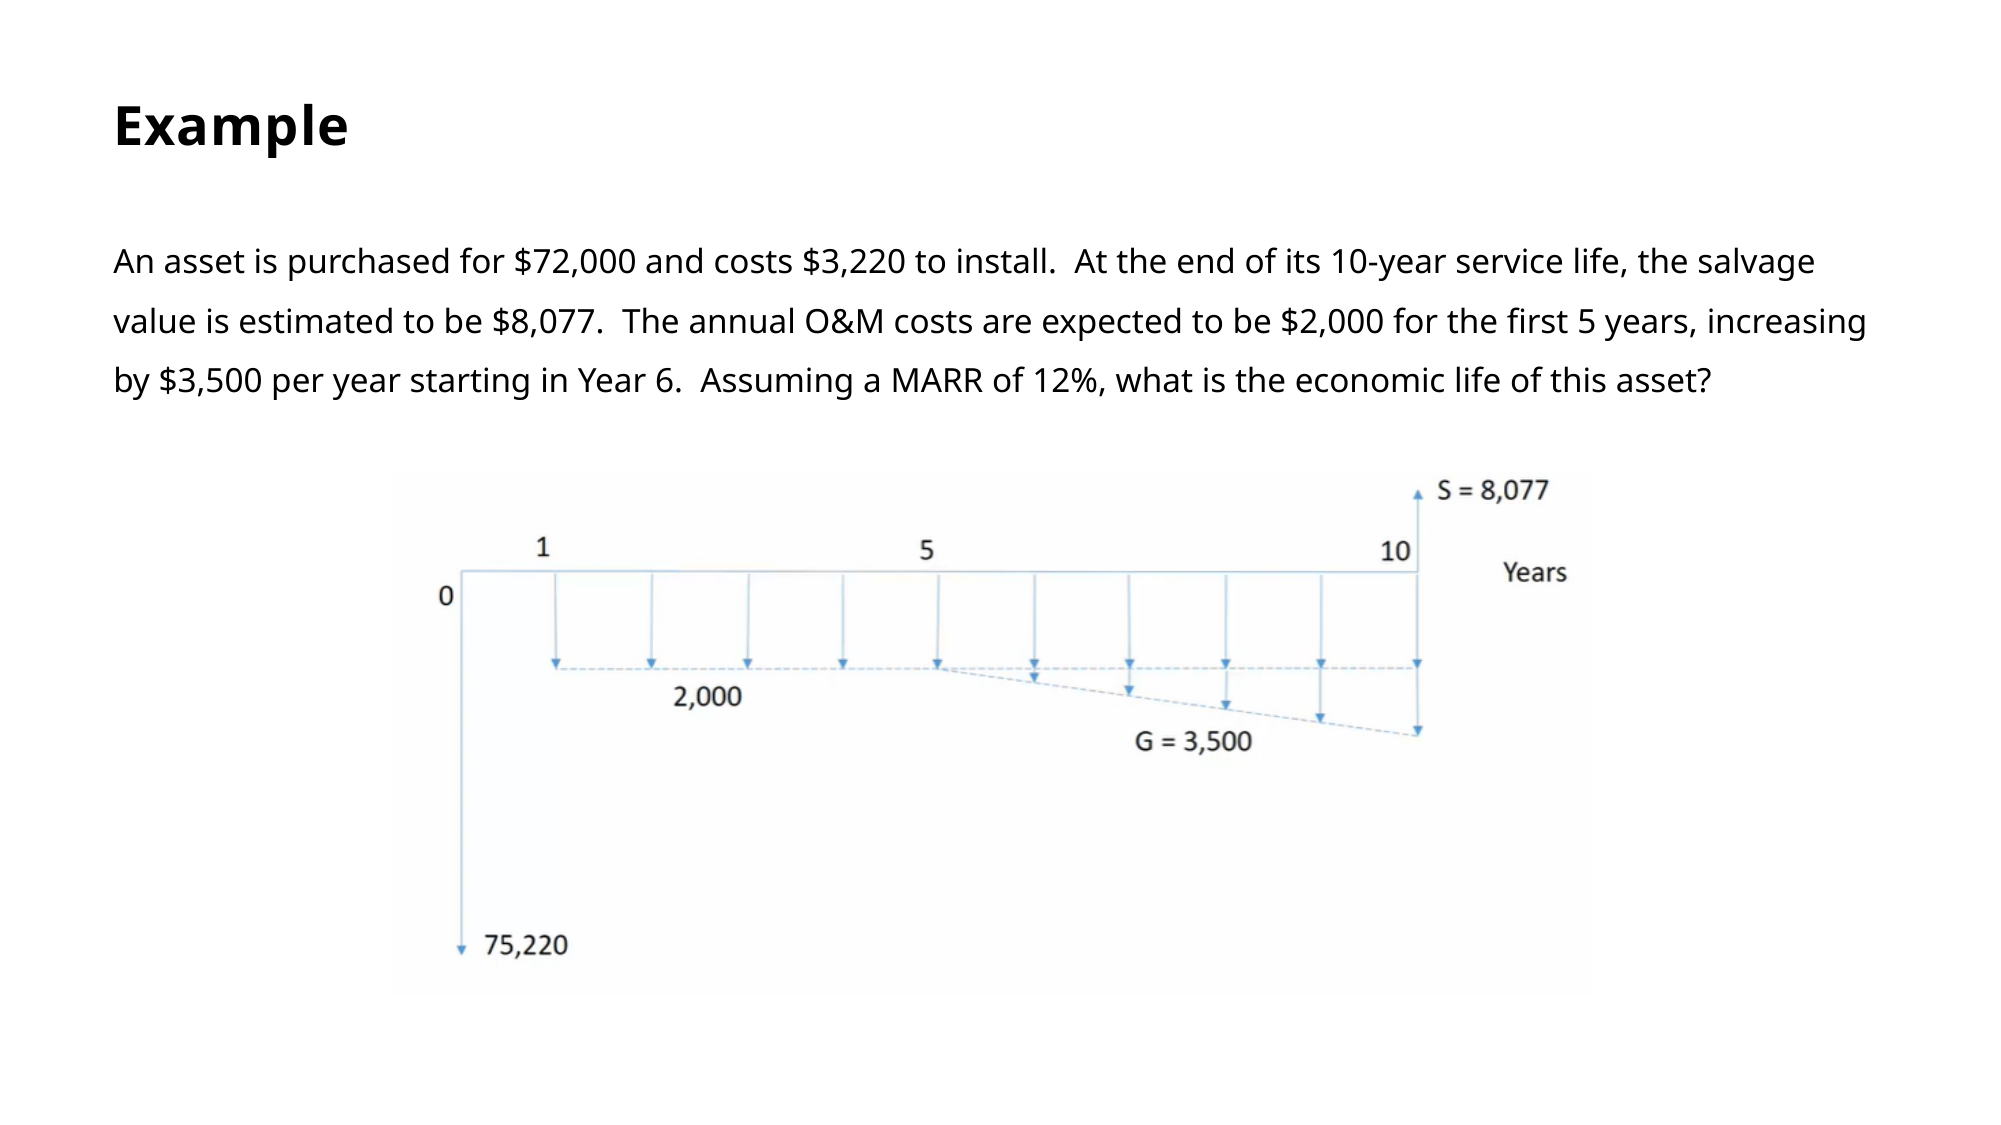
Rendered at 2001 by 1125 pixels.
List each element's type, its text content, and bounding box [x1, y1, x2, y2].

title Example [98, 91, 1886, 195]
picture [391, 470, 1593, 995]
list An asset is purchased for $72,000 and costs $3,220 to install. At the end of its 10-year service life, the salvage value is estimated to be $8,077. The annual O&M costs are expected to be $2,000 for the first 5 years, increasing by $3,500 per year starting in Year 6. Assuming a MARR of 12%, what is the economic life of this asset? [98, 212, 1886, 1013]
